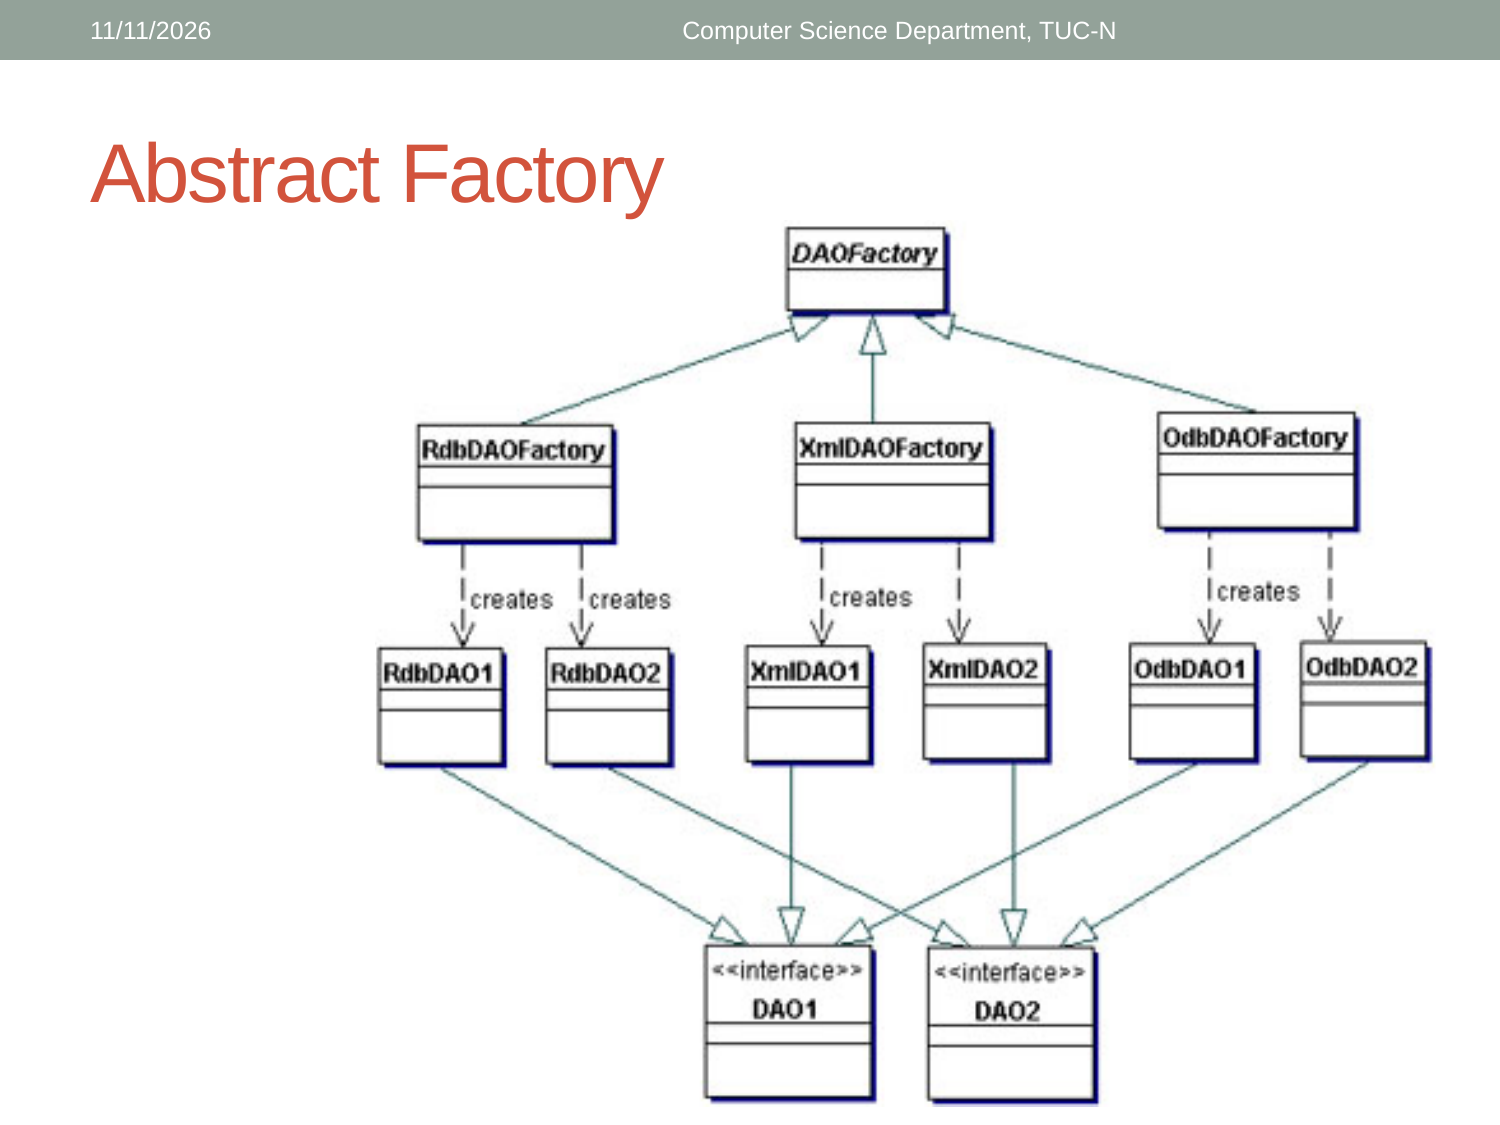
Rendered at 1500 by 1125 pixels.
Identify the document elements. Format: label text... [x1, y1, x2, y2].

title Abstract Factory [75, 87, 1425, 250]
footer Computer Science Department, TUC-N [562, 3, 1238, 57]
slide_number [75, 3, 550, 57]
picture [374, 220, 1439, 1108]
